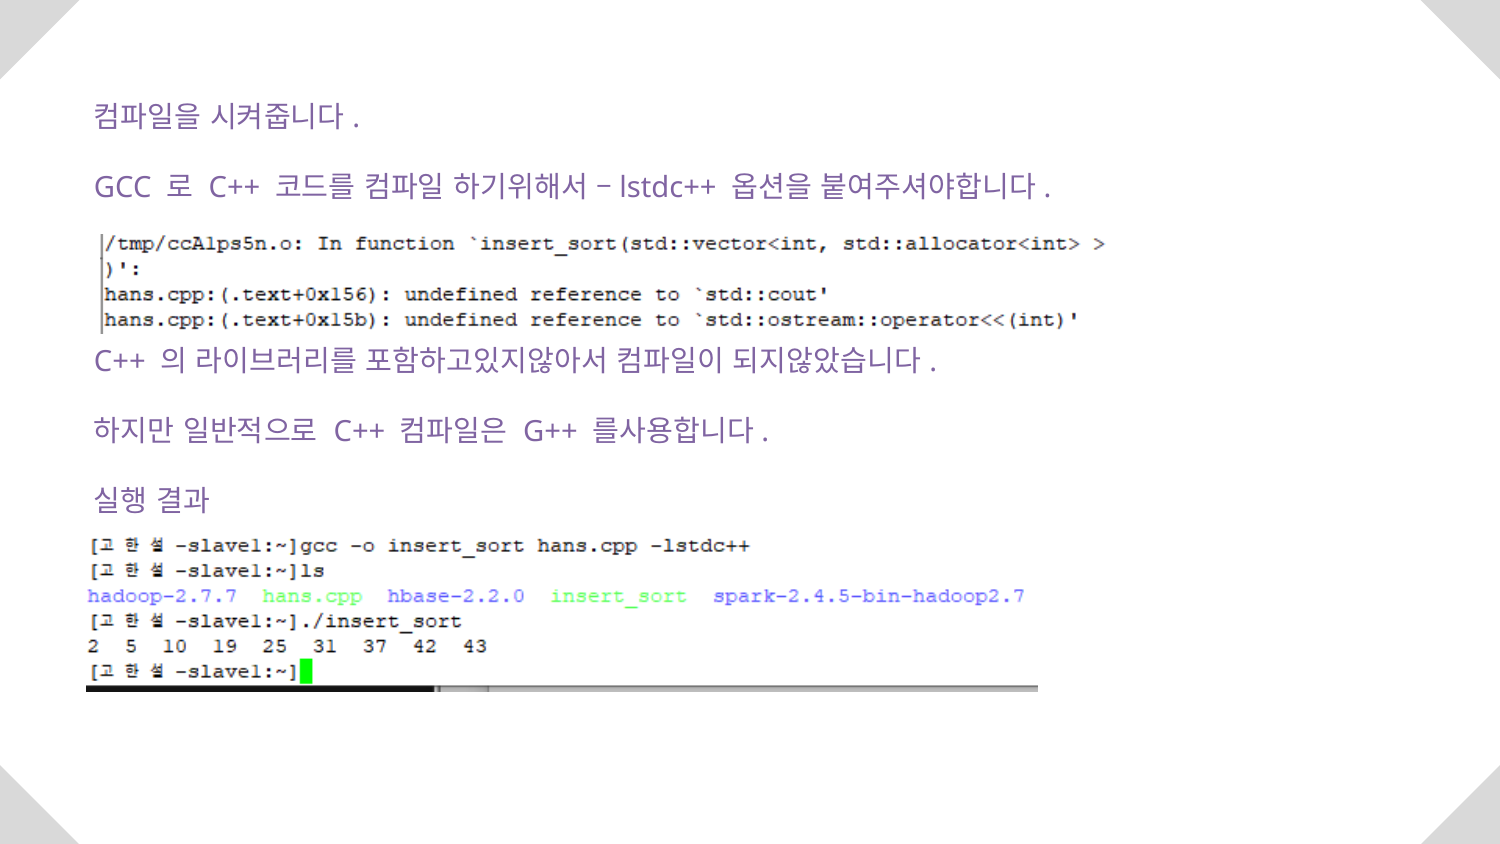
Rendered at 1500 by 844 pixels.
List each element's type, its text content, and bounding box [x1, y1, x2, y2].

text_box [0, 0, 82, 82]
text_box [1418, 763, 1500, 844]
picture [86, 533, 1039, 692]
text_box [1418, 0, 1500, 82]
text_box 컴파일을 시켜줍니다. GCC 로 C++ 코드를 컴파일 하기위해서 –lstdc++ 옵션을 붙여주셔야합니다. C++ 의 라이브러리를 포함하고있지않아서 컴파일이 되지않았습니다. 하지만 일반적으로 C++ 컴파일은 G++ 를사용합니다. 실행 결과 [79, 55, 1355, 735]
picture [100, 234, 1118, 334]
text_box [0, 763, 81, 844]
